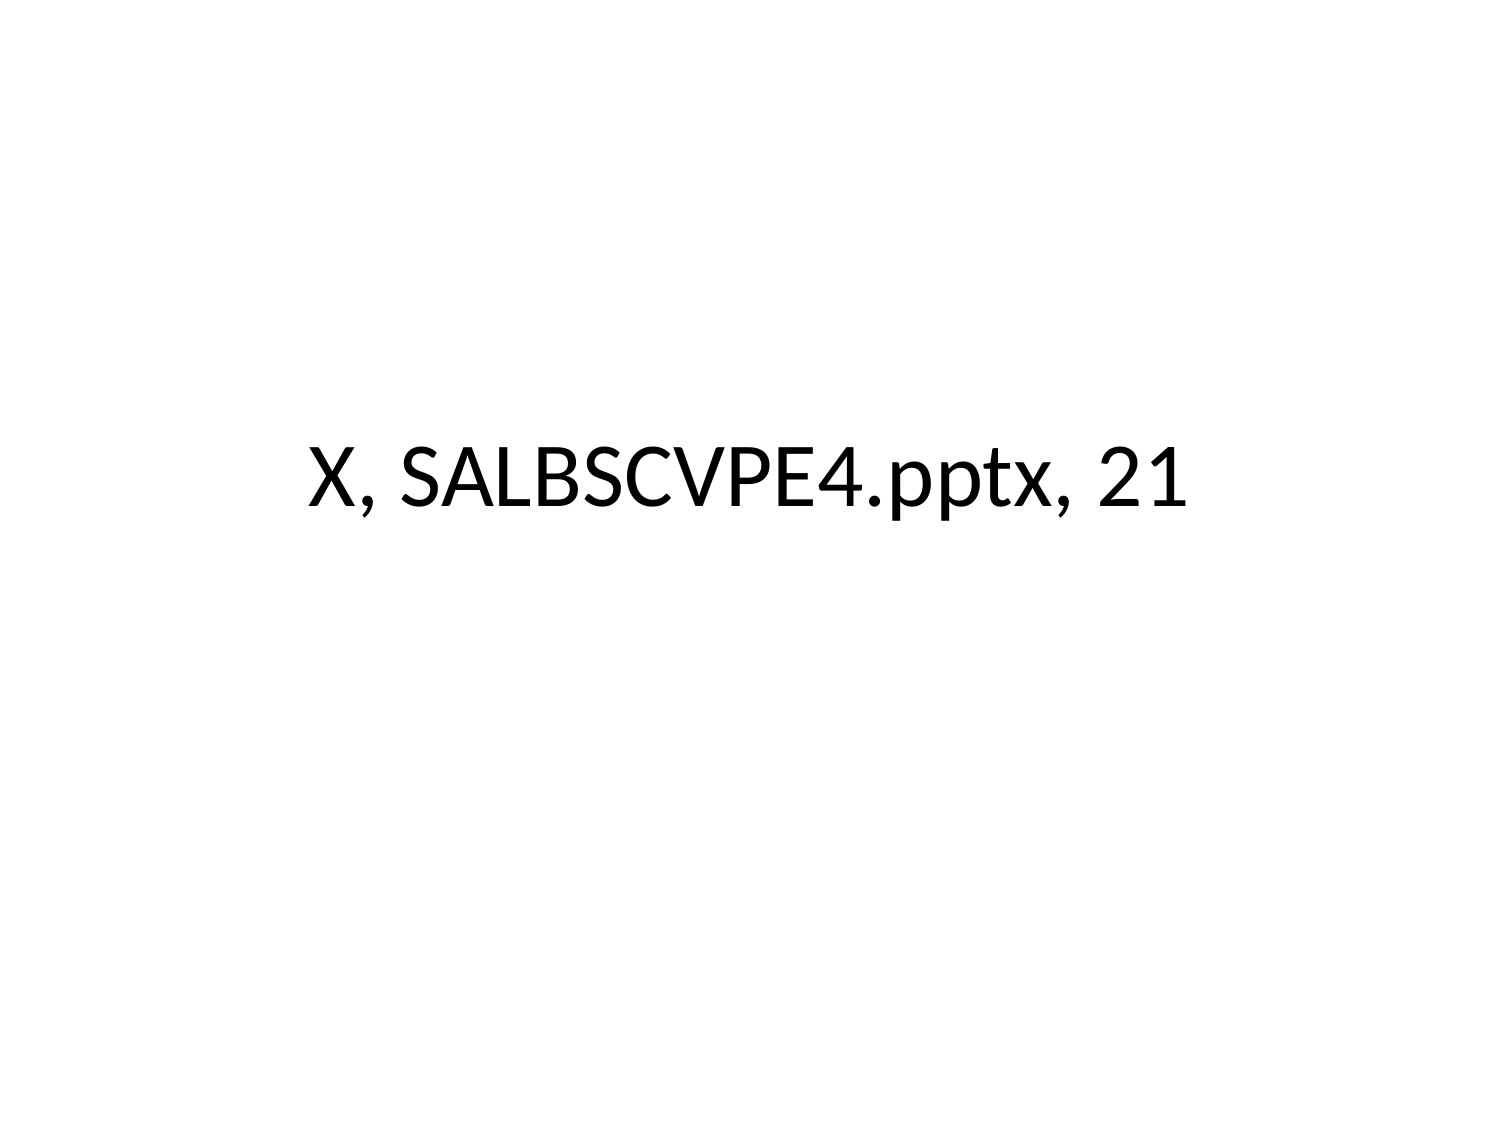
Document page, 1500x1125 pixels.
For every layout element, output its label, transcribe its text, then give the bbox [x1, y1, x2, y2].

title X, SALBSCVPE4.pptx, 21 [112, 349, 1388, 591]
